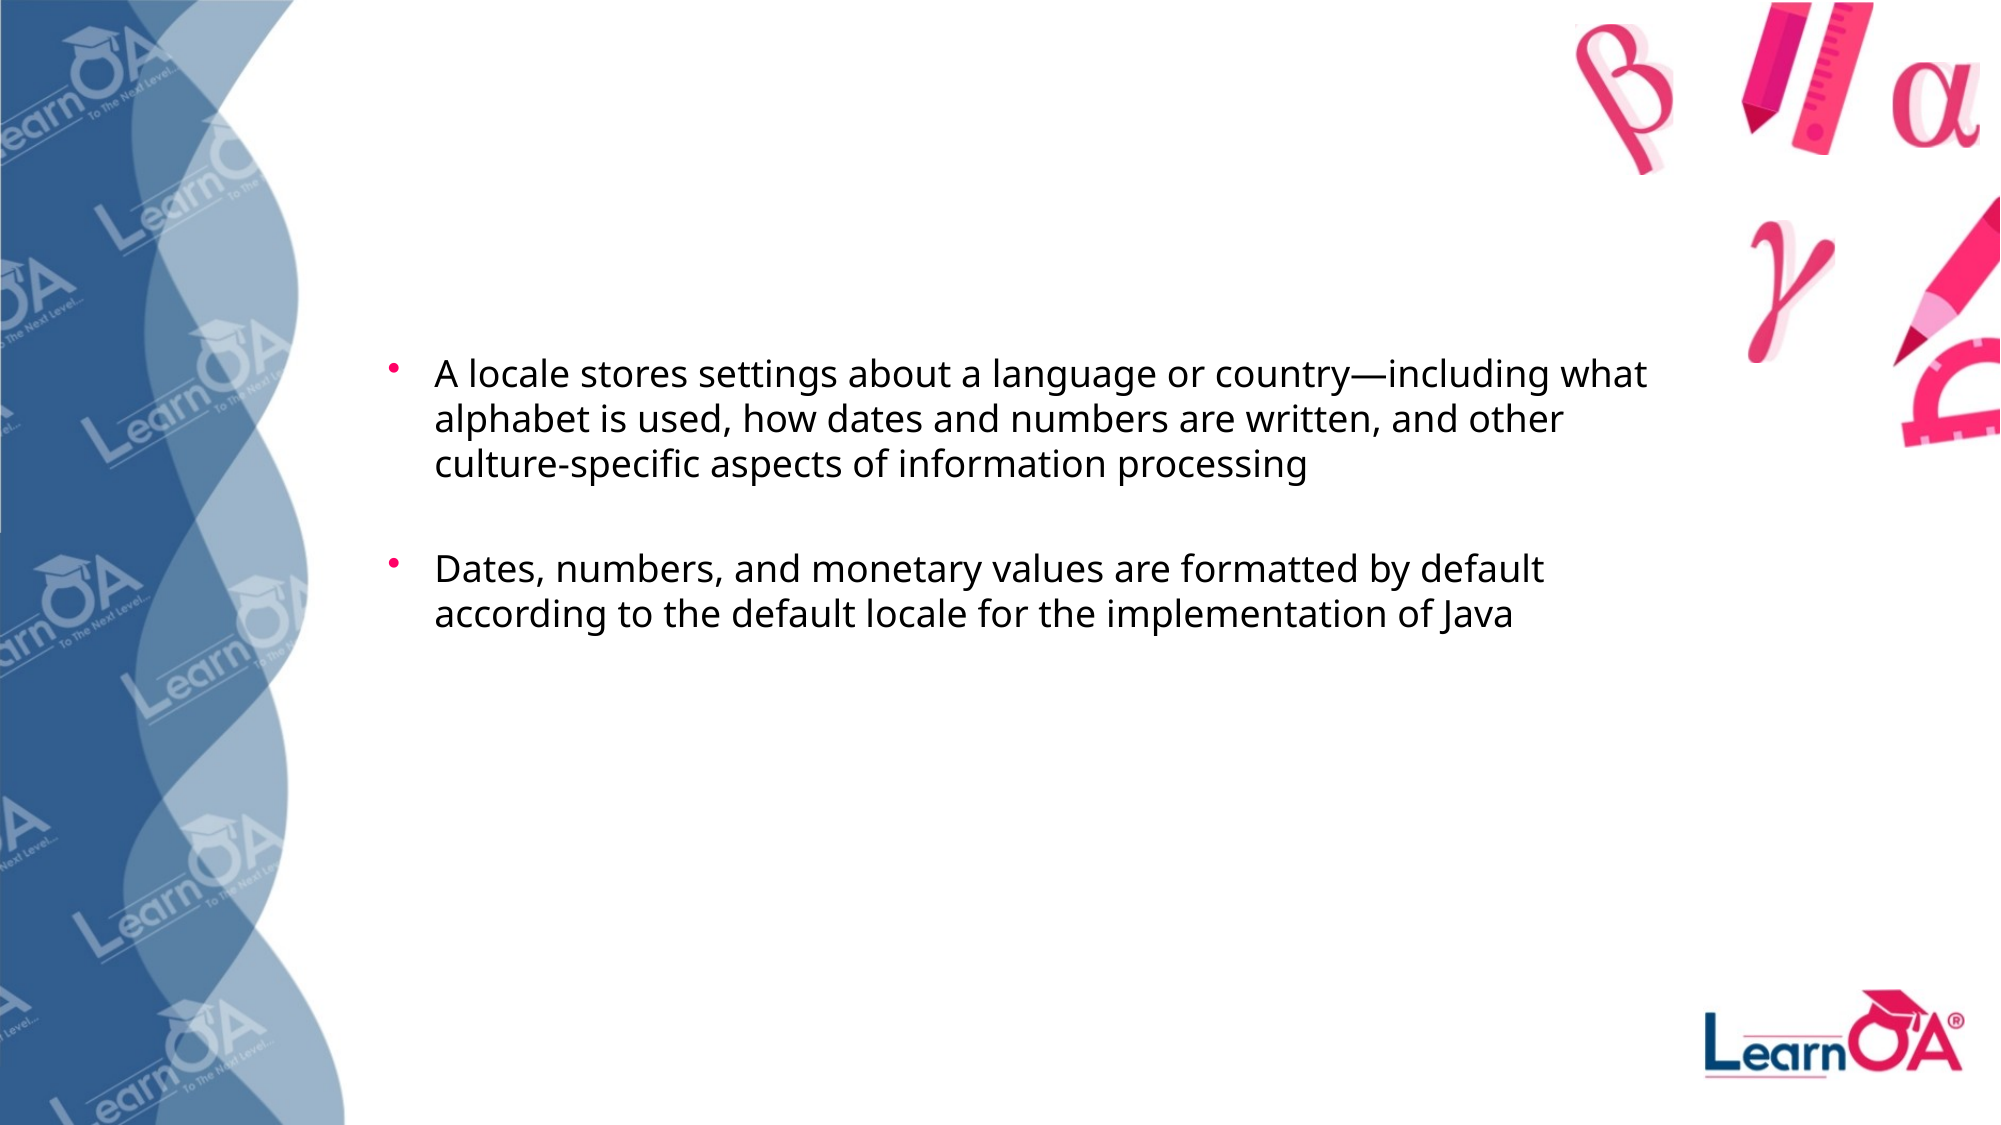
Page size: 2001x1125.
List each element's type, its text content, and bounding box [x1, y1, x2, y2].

picture [1747, 220, 1836, 363]
picture [1892, 62, 1980, 148]
list A locale stores settings about a language or country—including what alphabet is used, how dates and numbers are written, and other culture-specific aspects of information processing Dates, numbers, and monetary values are formatted by default according to the default locale for the implementation of Java [387, 350, 1700, 641]
picture [1575, 24, 1674, 175]
picture [1741, 2, 1874, 155]
picture [0, 0, 347, 1125]
picture [1892, 195, 2000, 448]
picture [1703, 989, 1965, 1081]
